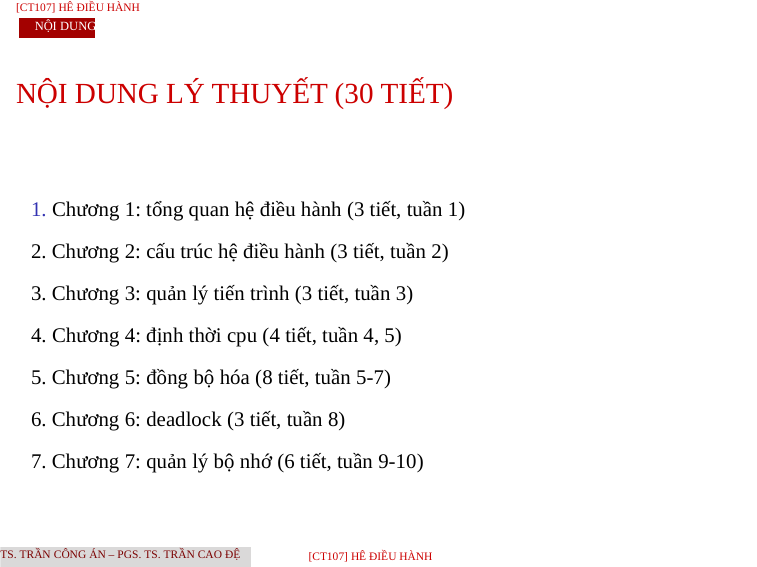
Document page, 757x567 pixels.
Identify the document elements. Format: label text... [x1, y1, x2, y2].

text_box Nội dung [19, 18, 95, 38]
text_box [CT107] Hê điều hành [16, 0, 157, 20]
text_box 1. Chương 1: tổng quan hệ điều hành (3 tiết, tuần 1) 2. Chương 2: cấu trúc hệ điều hành (3 tiết, tuần 2) 3. Chương 3: quản lý tiến trình (3 tiết, tuần 3) 4. Chương 4: định thời cpu (4 tiết, tuần 4, 5) 5. Chương 5: đồng bộ hóa (8 tiết, tuần 5-7) 6. Chương 6: deadlock (3 tiết, tuần 8) 7. Chương 7: quản lý bộ nhớ (6 tiết, tuần 9-10) [31, 178, 559, 466]
text_box TS. Trần Công Án – PGS. TS. Trần Cao Đệ [0, 547, 251, 567]
text_box [CT107] Hê điều hành [308, 548, 449, 567]
text_box NỘI DUNG LÝ THUYẾT (30 TIẾT) [16, 73, 476, 111]
